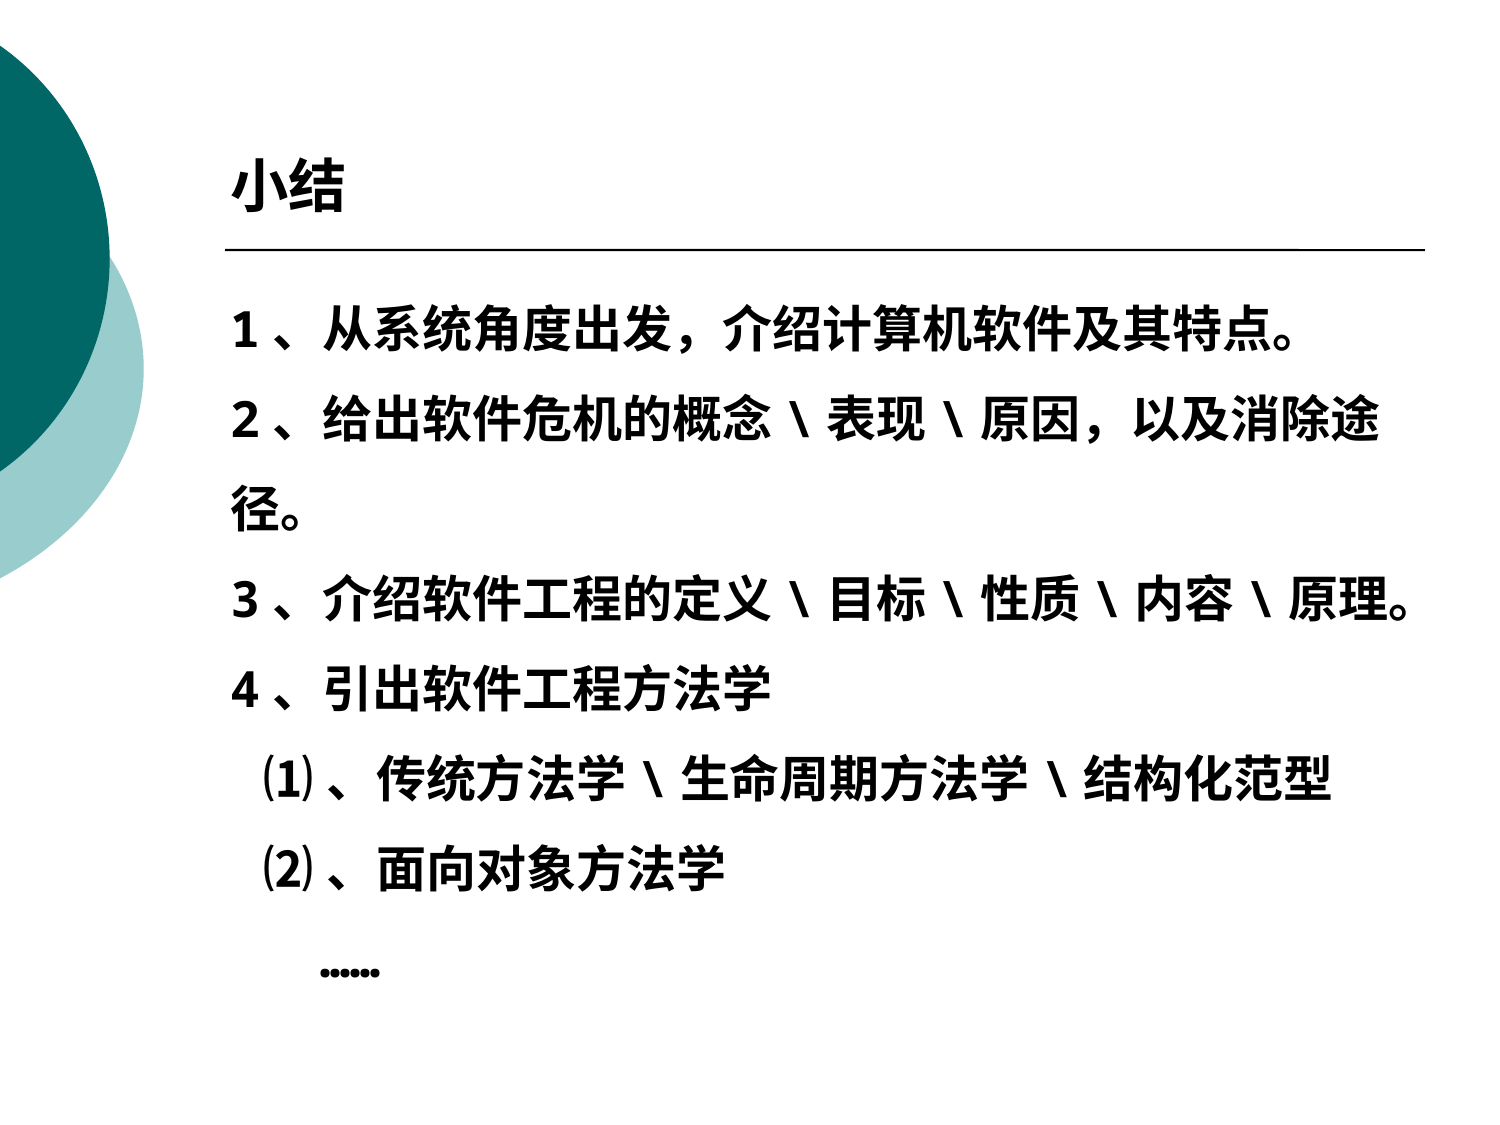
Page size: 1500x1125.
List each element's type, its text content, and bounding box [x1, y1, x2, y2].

text_box 1、从系统角度出发，介绍计算机软件及其特点。 2、给出软件危机的概念\表现\原因，以及消除途径。 3、介绍软件工程的定义\目标\性质\内容\原理。 4、引出软件工程方法学 ⑴、传统方法学\生命周期方法学\结构化范型 ⑵、面向对象方法学 …… [230, 267, 1424, 988]
text_box 小结 [229, 149, 372, 220]
